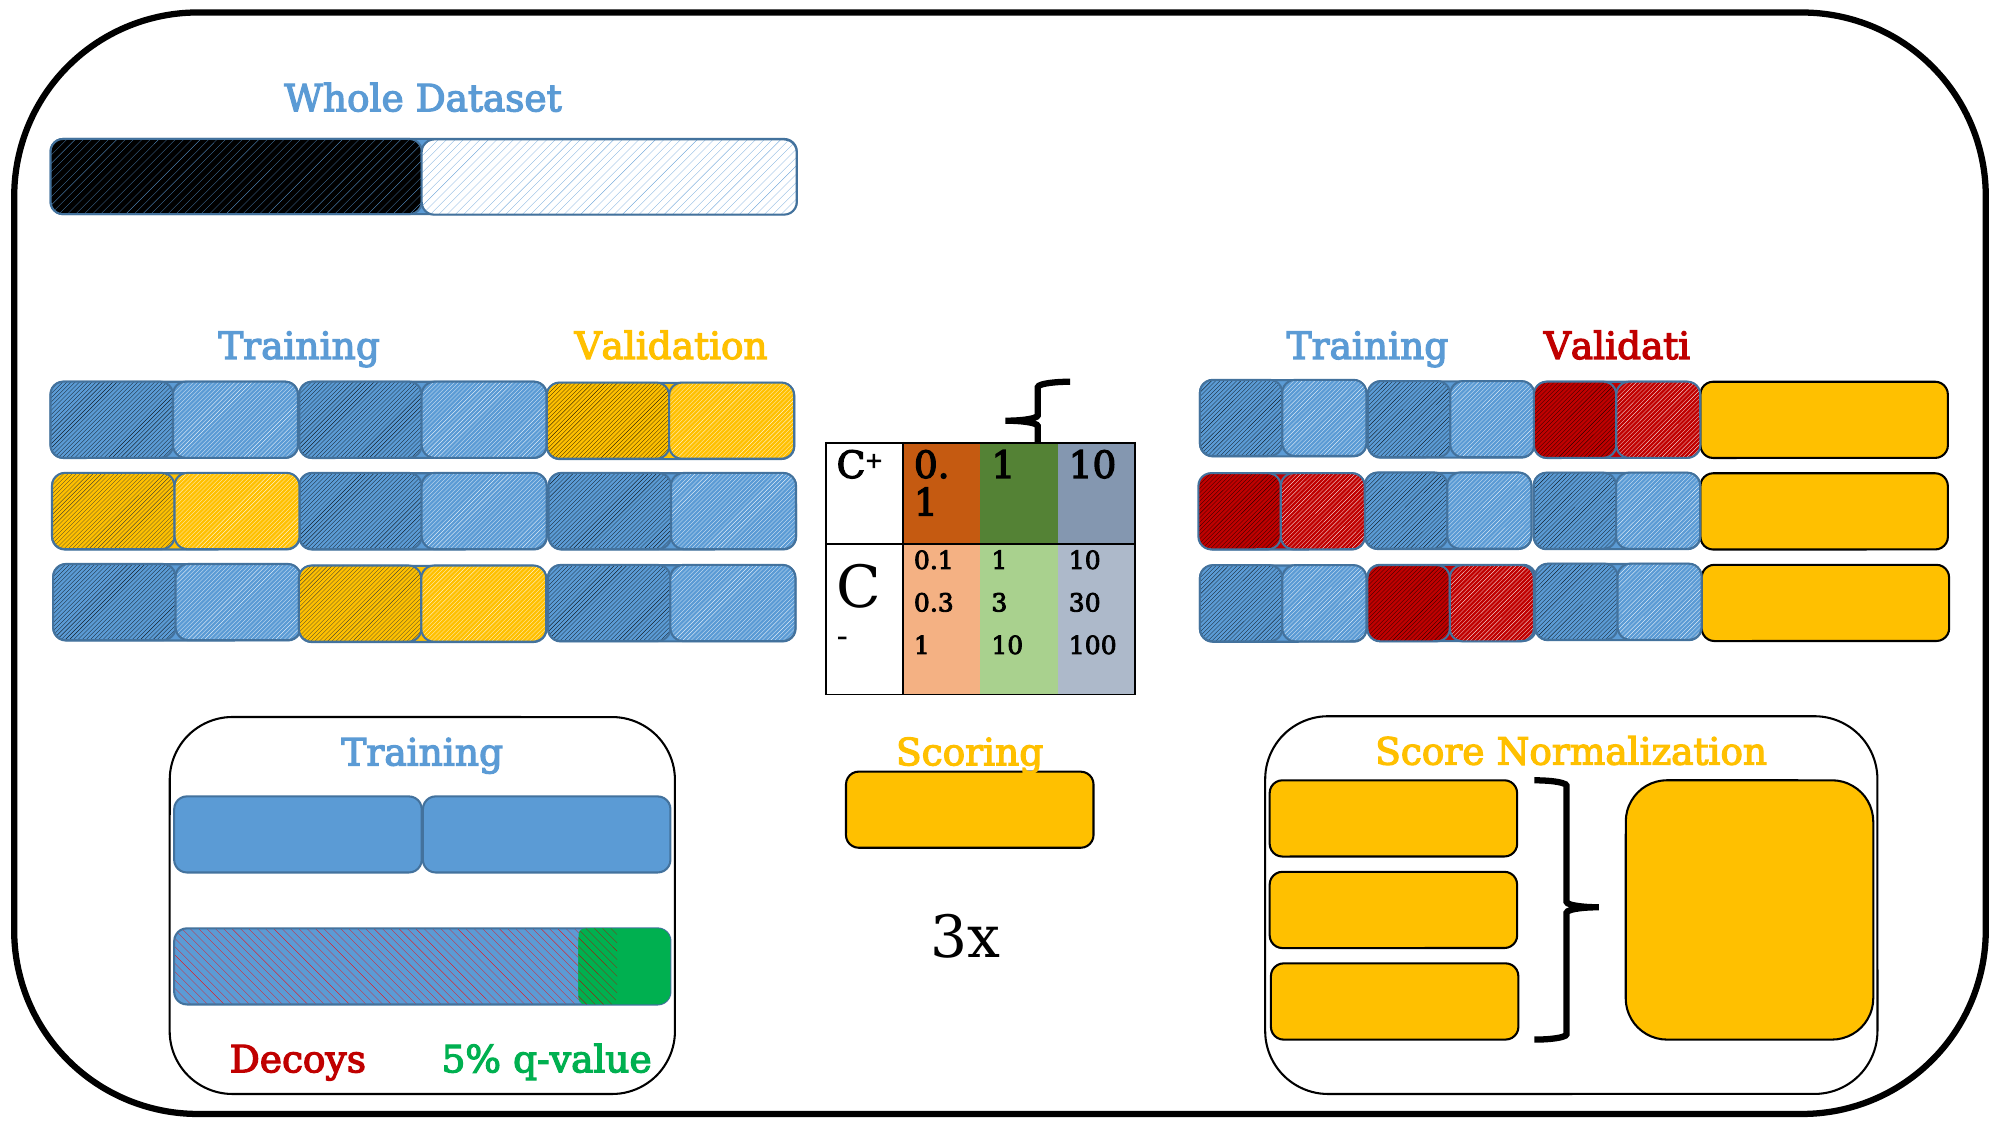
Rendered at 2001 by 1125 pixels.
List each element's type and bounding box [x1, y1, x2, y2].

text_box [14, 12, 1986, 1114]
